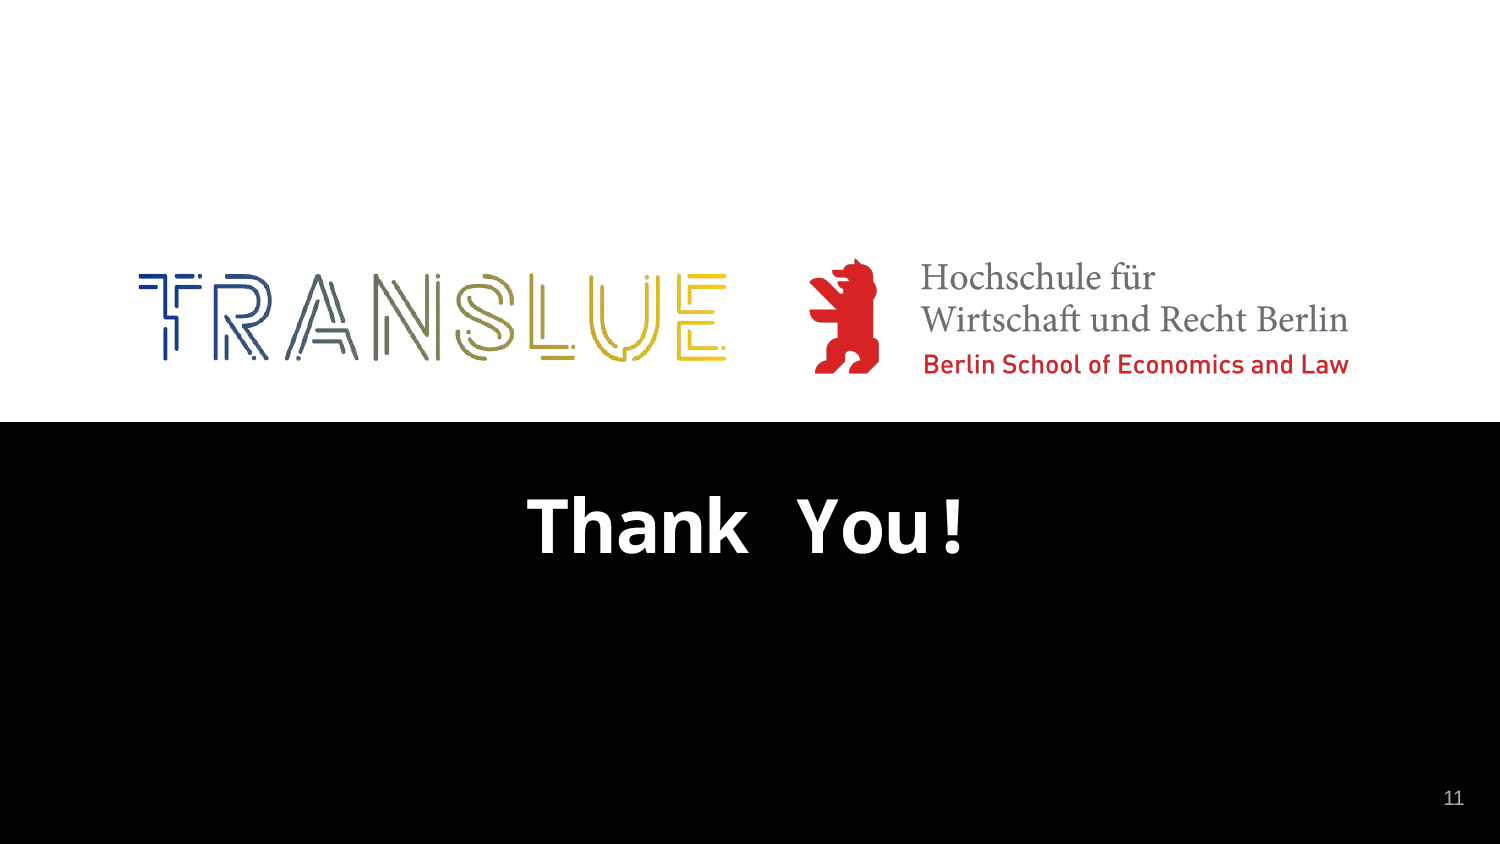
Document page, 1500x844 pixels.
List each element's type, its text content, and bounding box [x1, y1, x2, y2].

title Thank You! [51, 454, 1449, 593]
slide_number 11 [1389, 764, 1480, 830]
picture [99, 255, 771, 378]
text_box [0, 0, 1500, 424]
picture [805, 255, 1352, 378]
